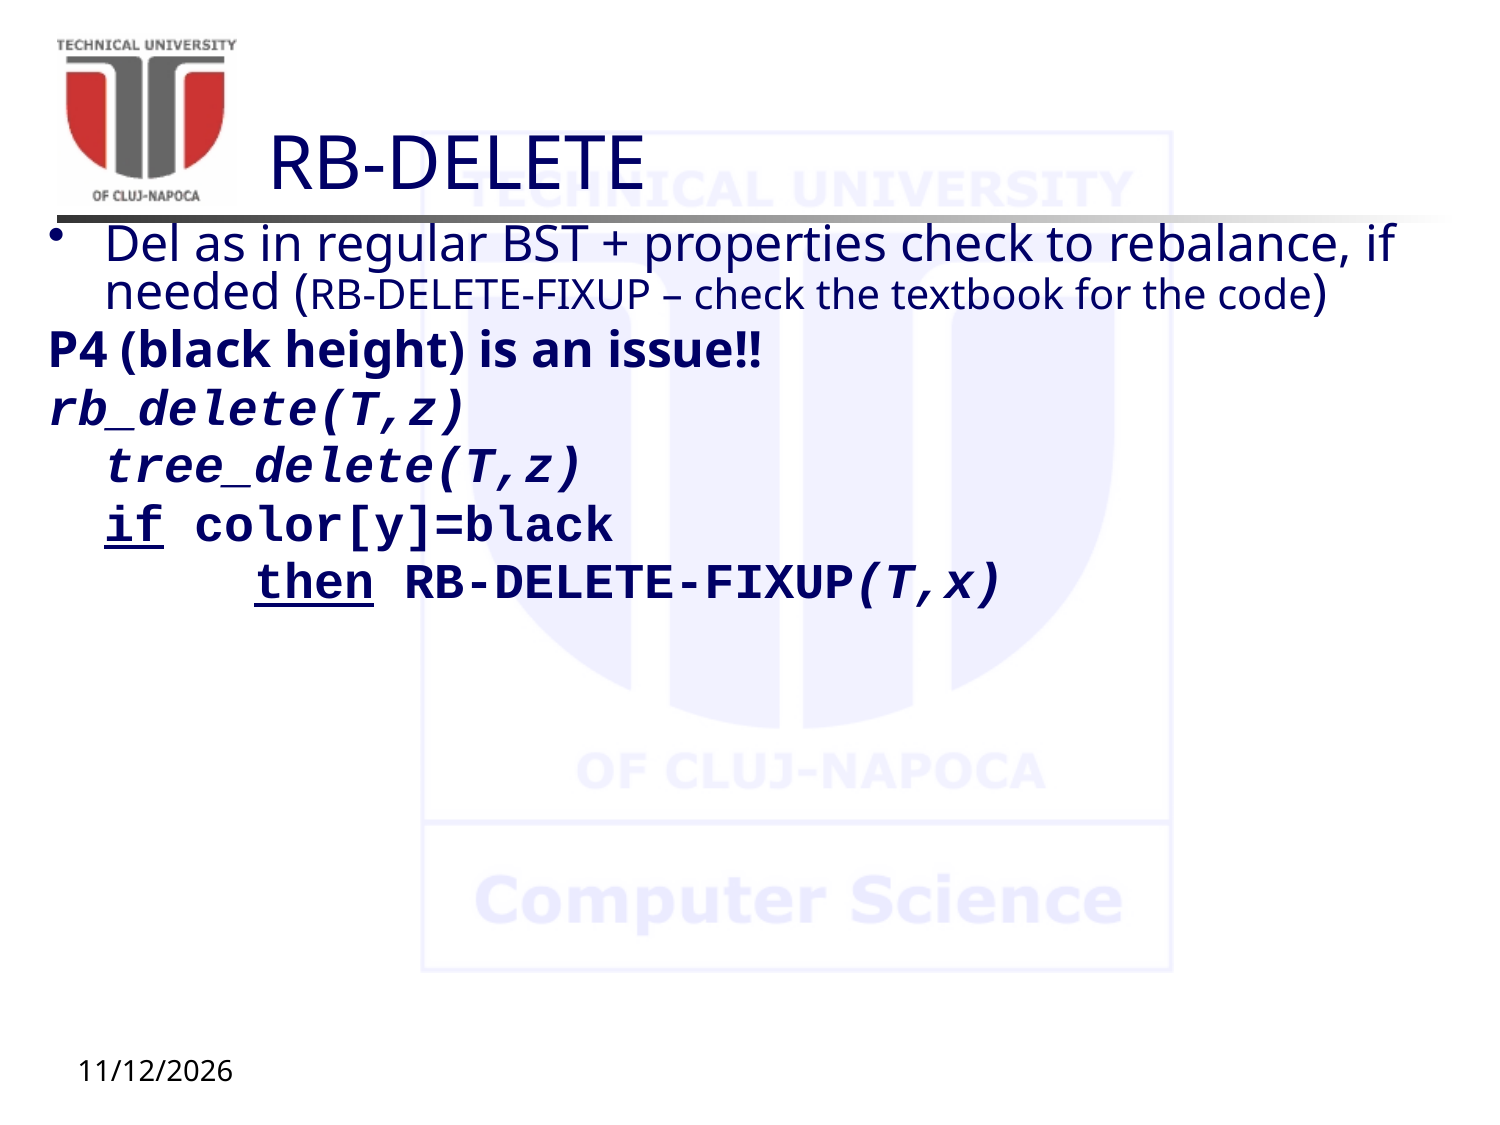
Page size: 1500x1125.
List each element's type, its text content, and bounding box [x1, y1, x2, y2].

picture [57, 33, 237, 206]
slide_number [62, 1069, 375, 1100]
title RB-DELETE [252, 35, 1468, 213]
list Del as in regular BST + properties check to rebalance, if needed (RB-DELETE-FIXUP – check the textbook for the code) P4 (black height) is an issue!! rb_delete(T,z) tree_delete(T,z) if color[y]=black then RB-DELETE-FIXUP(T,x) [32, 215, 1440, 1069]
